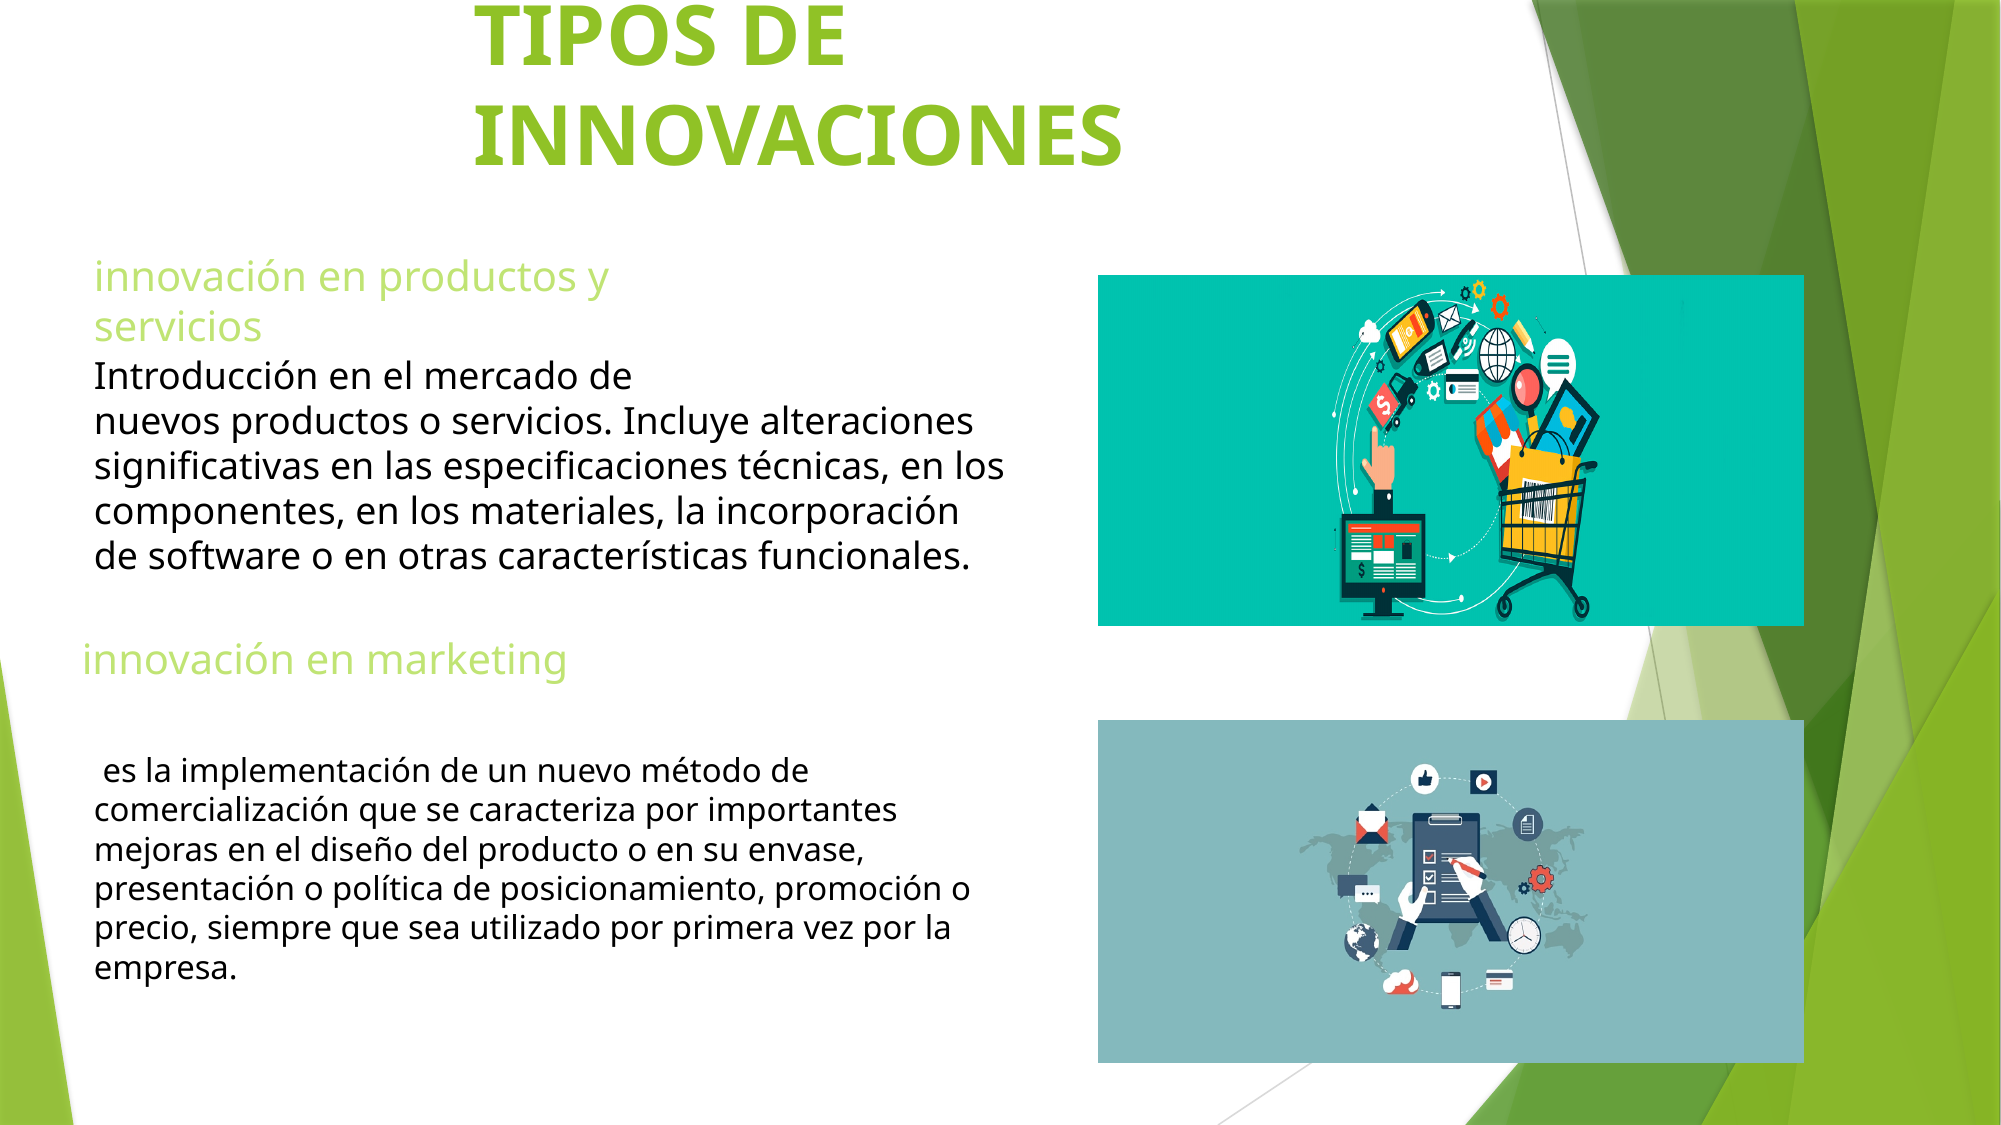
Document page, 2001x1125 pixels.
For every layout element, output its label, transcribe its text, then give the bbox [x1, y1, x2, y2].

picture [1097, 719, 1804, 1064]
picture [1097, 275, 1804, 627]
list innovación en productos y servicios [78, 242, 791, 329]
text_box Introducción en el mercado de nuevos productos o servicios. Incluye alteraciones significativas en las especificaciones técnicas, en los componentes, en los materiales, la incorporación de software o en otras características funcionales. [78, 344, 1027, 598]
text_box innovación en marketing [67, 625, 584, 691]
title TIPOS DE INNOVACIONES [458, 51, 1451, 190]
text_box es la implementación de un nuevo método de comercialización que se caracteriza por importantes mejoras en el diseño del producto o en su envase, presentación o política de posicionamiento, promoción o precio, siempre que sea utilizado por primera vez por la empresa. [78, 741, 1027, 996]
